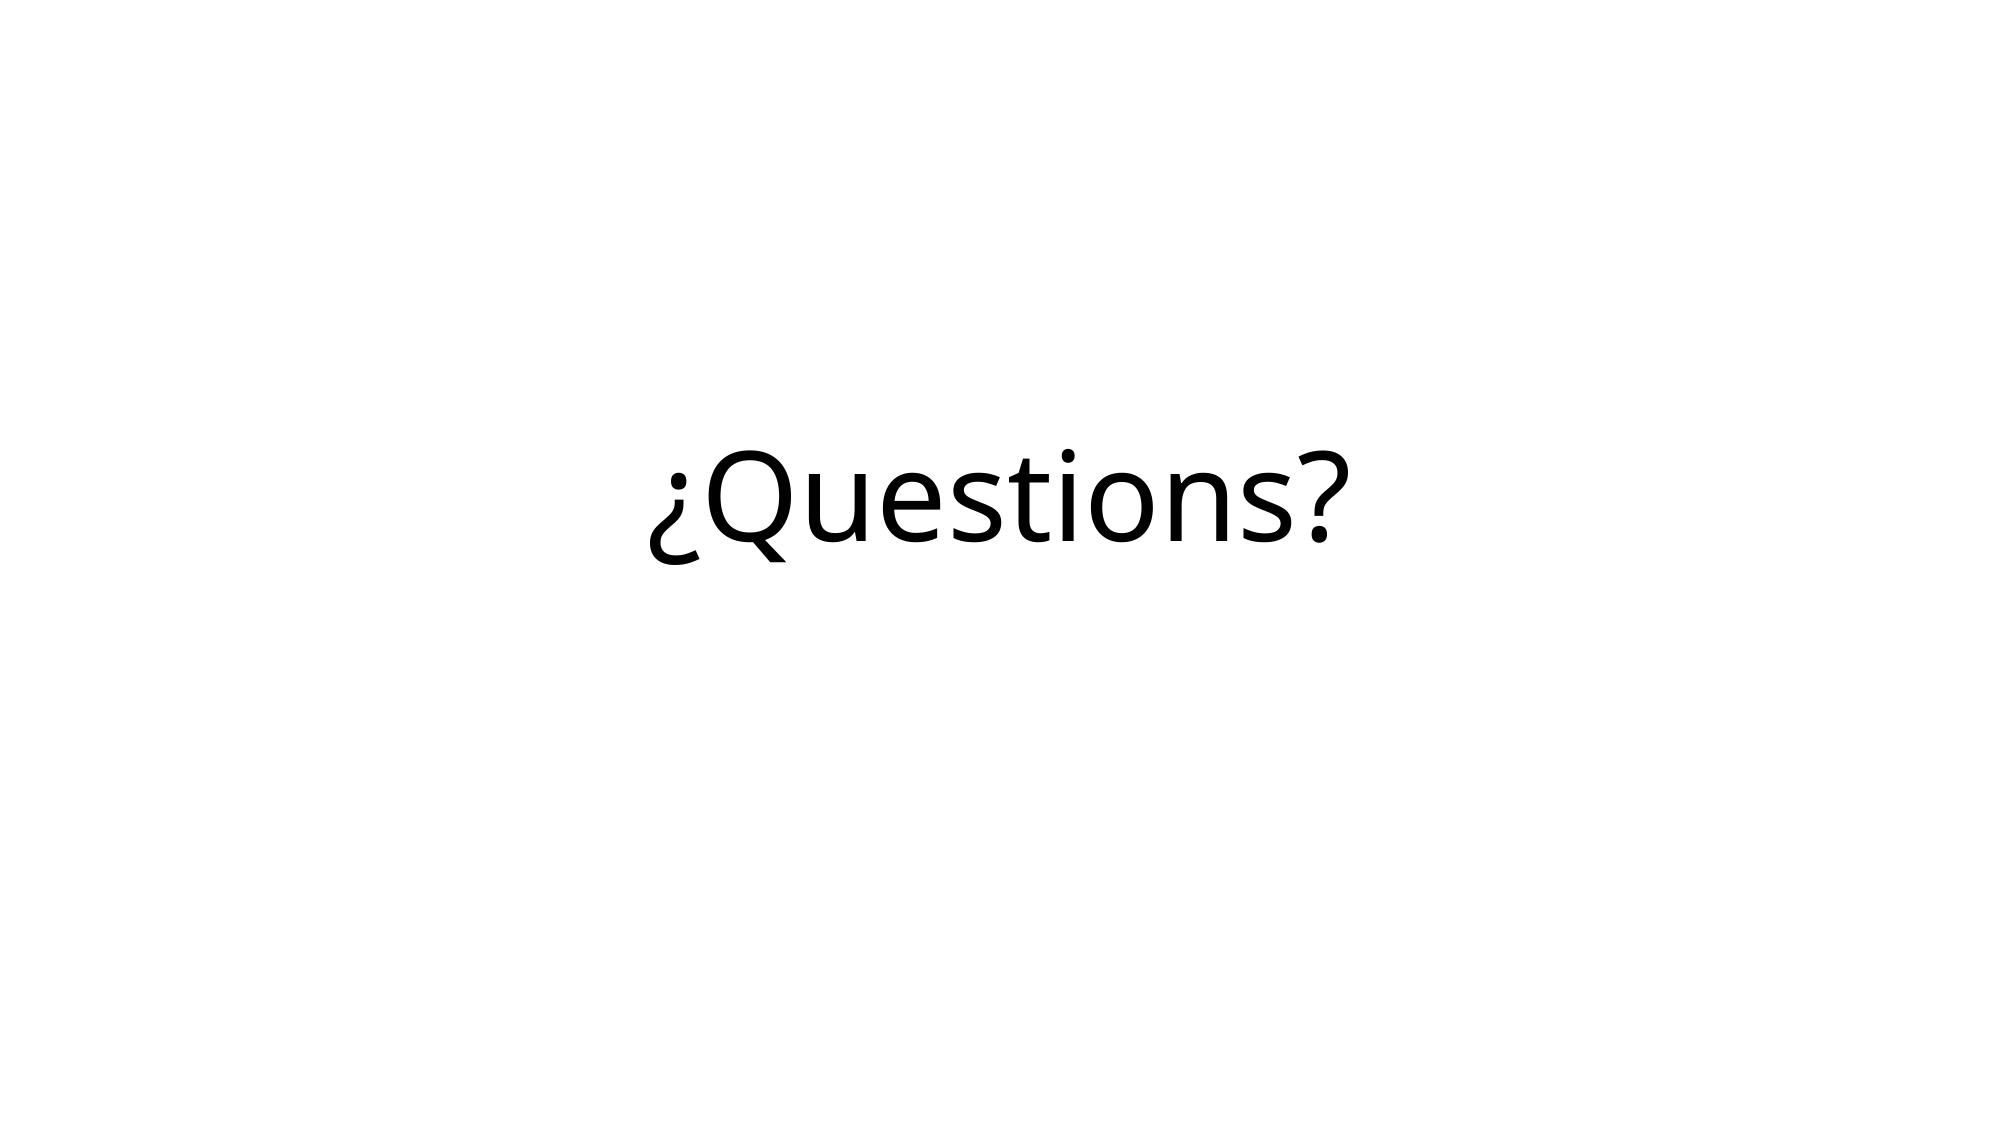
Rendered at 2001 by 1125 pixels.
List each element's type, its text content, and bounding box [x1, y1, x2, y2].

title ¿Questions? [249, 184, 1750, 576]
